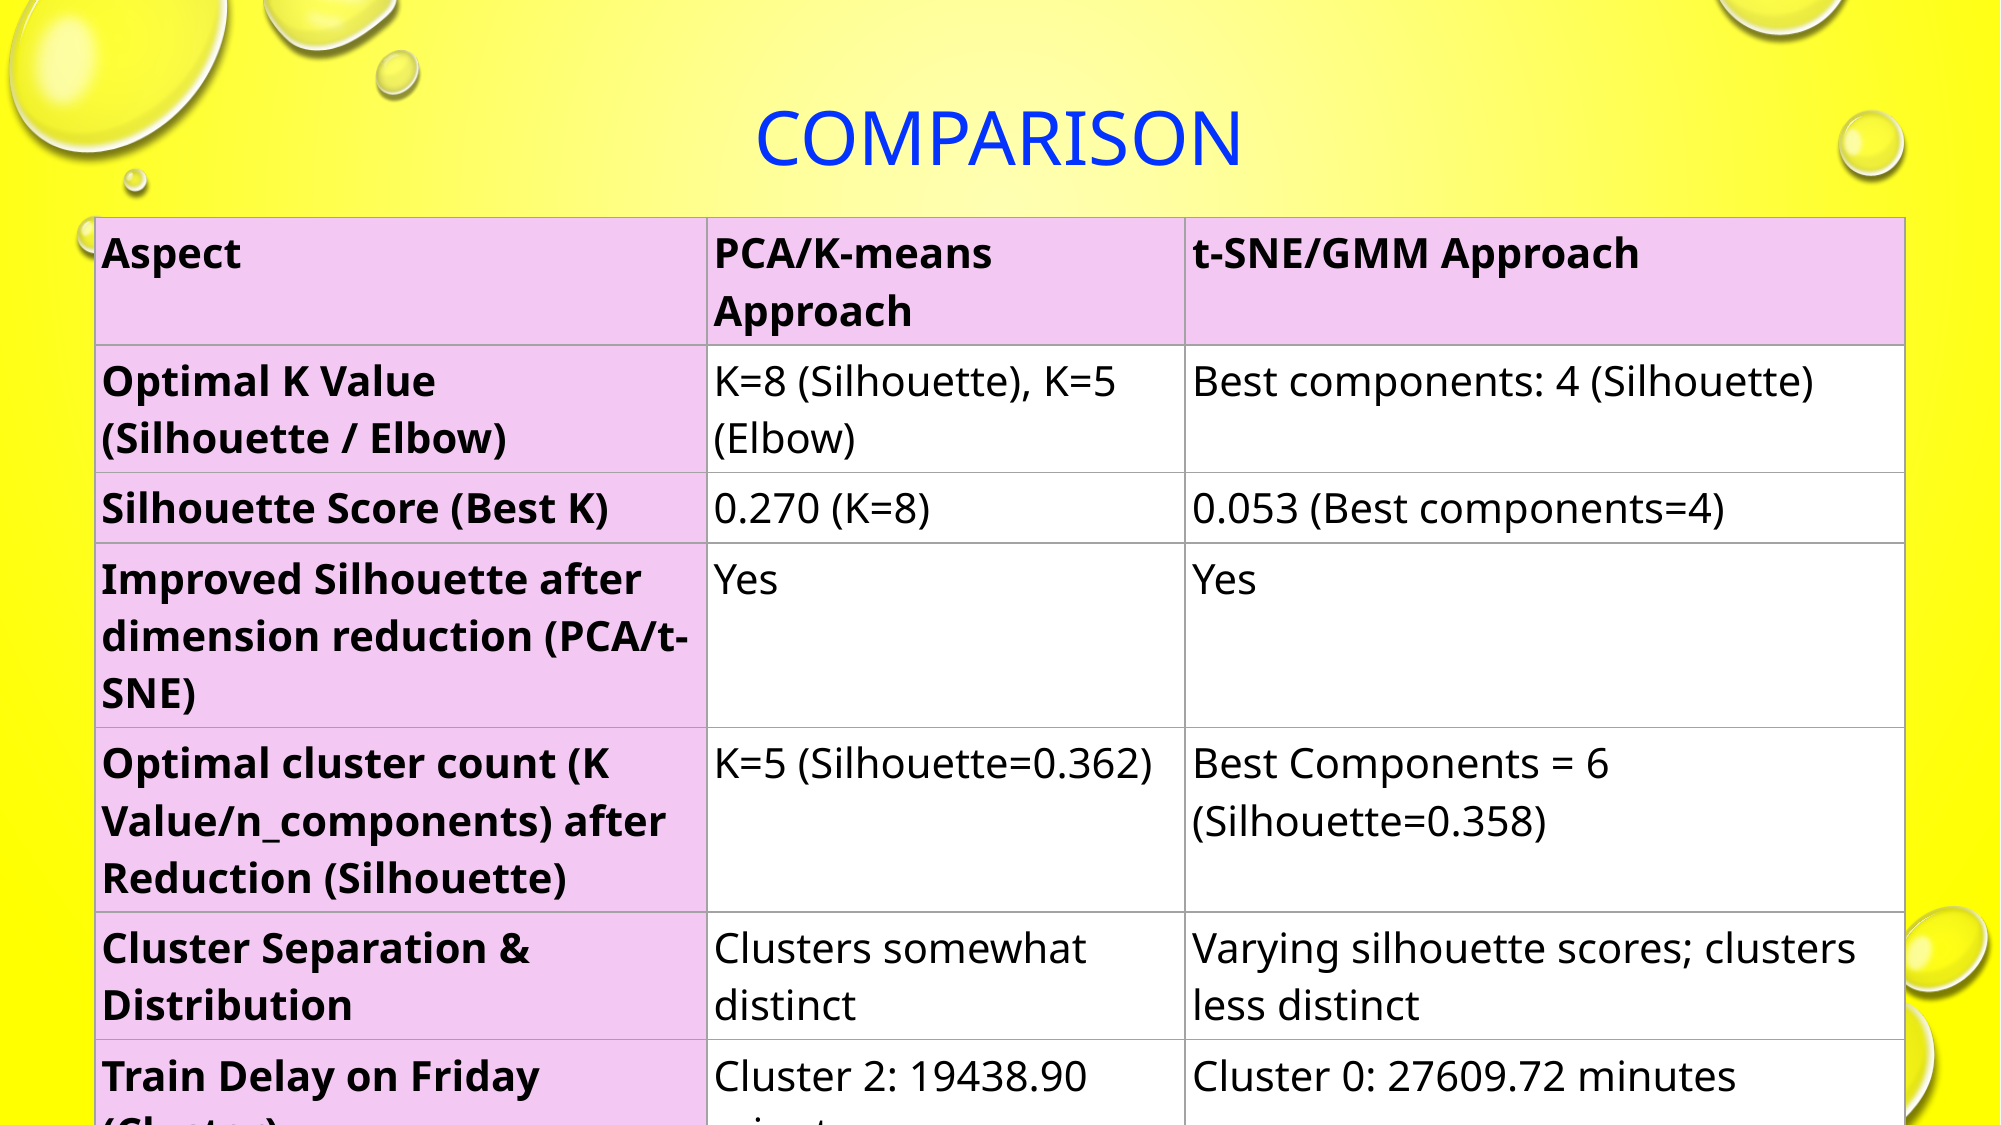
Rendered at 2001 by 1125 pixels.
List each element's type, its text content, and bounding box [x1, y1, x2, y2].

table_cell K=5 (Silhouette=0.362) [708, 728, 1184, 911]
table_cell Cluster 0: 27609.72 minutes [1186, 1040, 1904, 1125]
table_cell Best Components = 6 (Silhouette=0.358) [1186, 728, 1904, 911]
table_header PCA/K-means Approach [708, 218, 1184, 344]
picture [0, 0, 2000, 1125]
table_cell Optimal cluster count (K Value/n_components) after Reduction (Silhouette) [96, 728, 706, 911]
table_header Aspect [96, 218, 706, 344]
table_cell Optimal K Value (Silhouette / Elbow) [96, 346, 706, 472]
table_cell Silhouette Score (Best K) [96, 473, 706, 542]
table_cell Cluster Separation & Distribution [96, 913, 706, 1039]
table_cell Clusters somewhat distinct [708, 913, 1184, 1039]
table_cell Train Delay on Friday (Cluster) [96, 1040, 706, 1125]
table_cell Yes [708, 544, 1184, 727]
table_cell Yes [1186, 544, 1904, 727]
table_cell 0.053 (Best components=4) [1186, 473, 1904, 542]
table_cell 0.270 (K=8) [708, 473, 1184, 542]
table_cell Cluster 2: 19438.90 minutes [708, 1040, 1184, 1125]
table_cell Varying silhouette scores; clusters less distinct [1186, 913, 1904, 1039]
table_cell Best components: 4 (Silhouette) [1186, 346, 1904, 472]
table_cell Improved Silhouette after dimension reduction (PCA/t-SNE) [96, 544, 706, 727]
table_cell K=8 (Silhouette), K=5 (Elbow) [708, 346, 1184, 472]
title Comparison [149, 64, 1851, 217]
table_header t-SNE/GMM Approach [1186, 218, 1904, 344]
